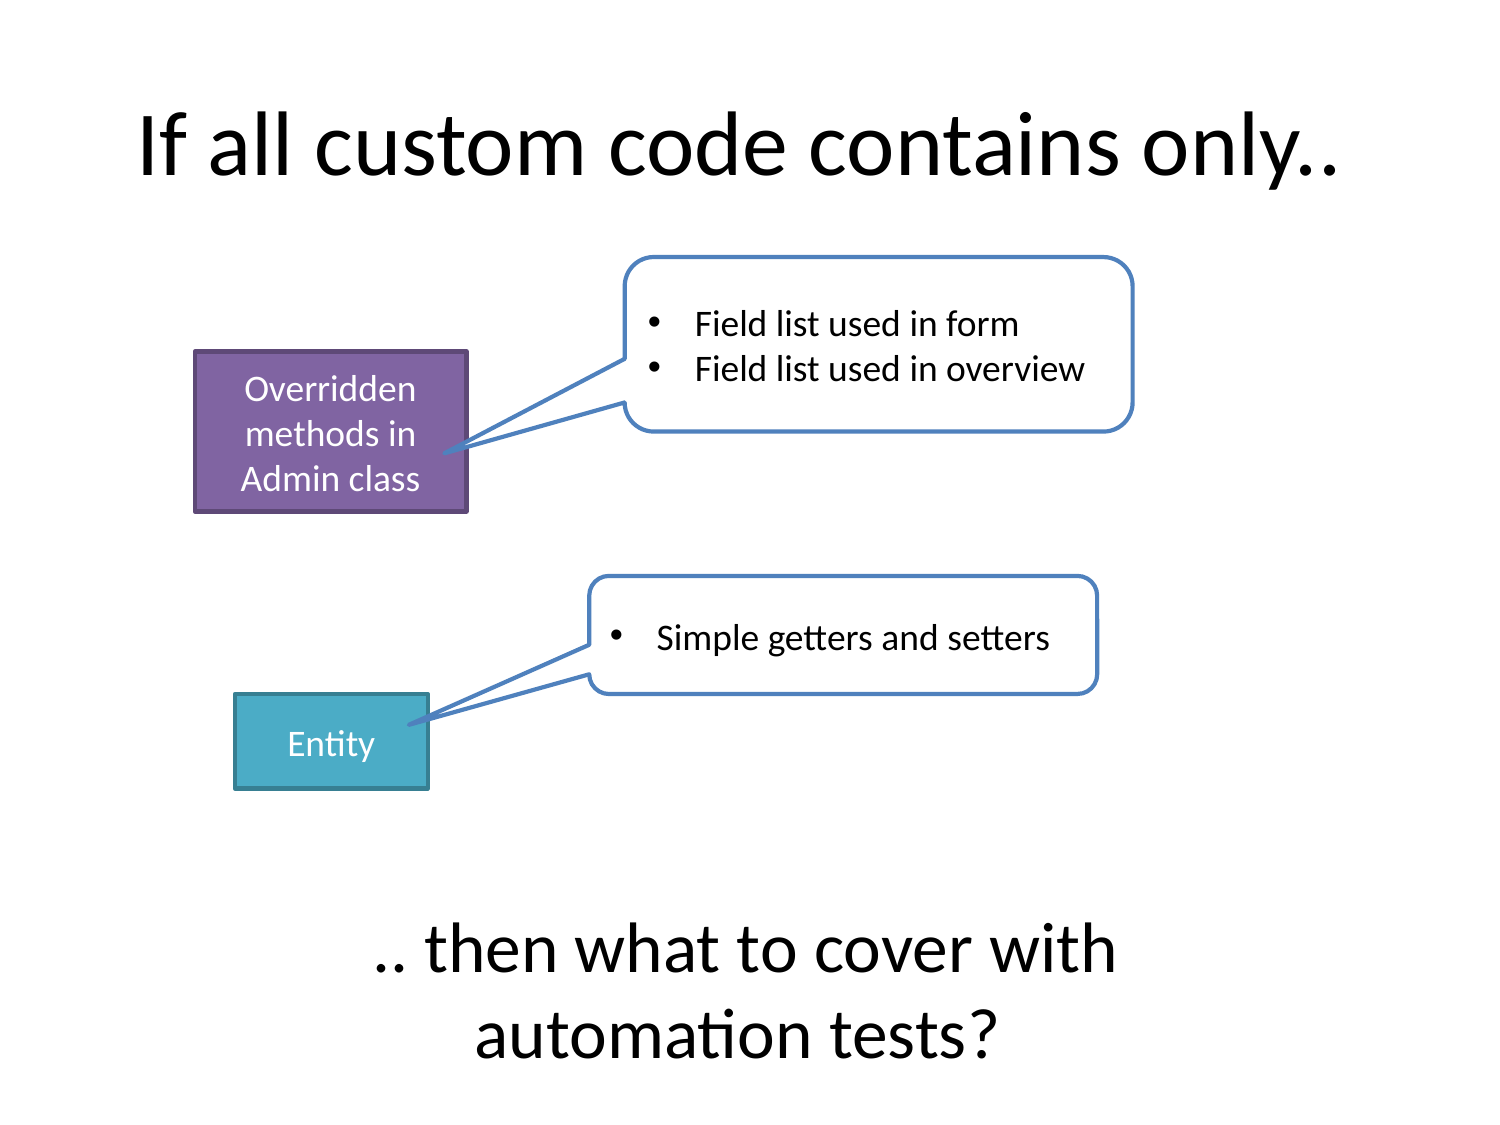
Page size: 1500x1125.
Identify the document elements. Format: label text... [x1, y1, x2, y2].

text_box Overridden methods in Admin class [193, 349, 469, 514]
text_box Entity [233, 692, 430, 791]
text_box Field list used in form Field list used in overview [442, 254, 1135, 456]
title If all custom code contains only.. [75, 45, 1425, 233]
text_box .. then what to cover with automation tests? [53, 893, 1439, 1081]
text_box Simple getters and setters [406, 573, 1100, 727]
